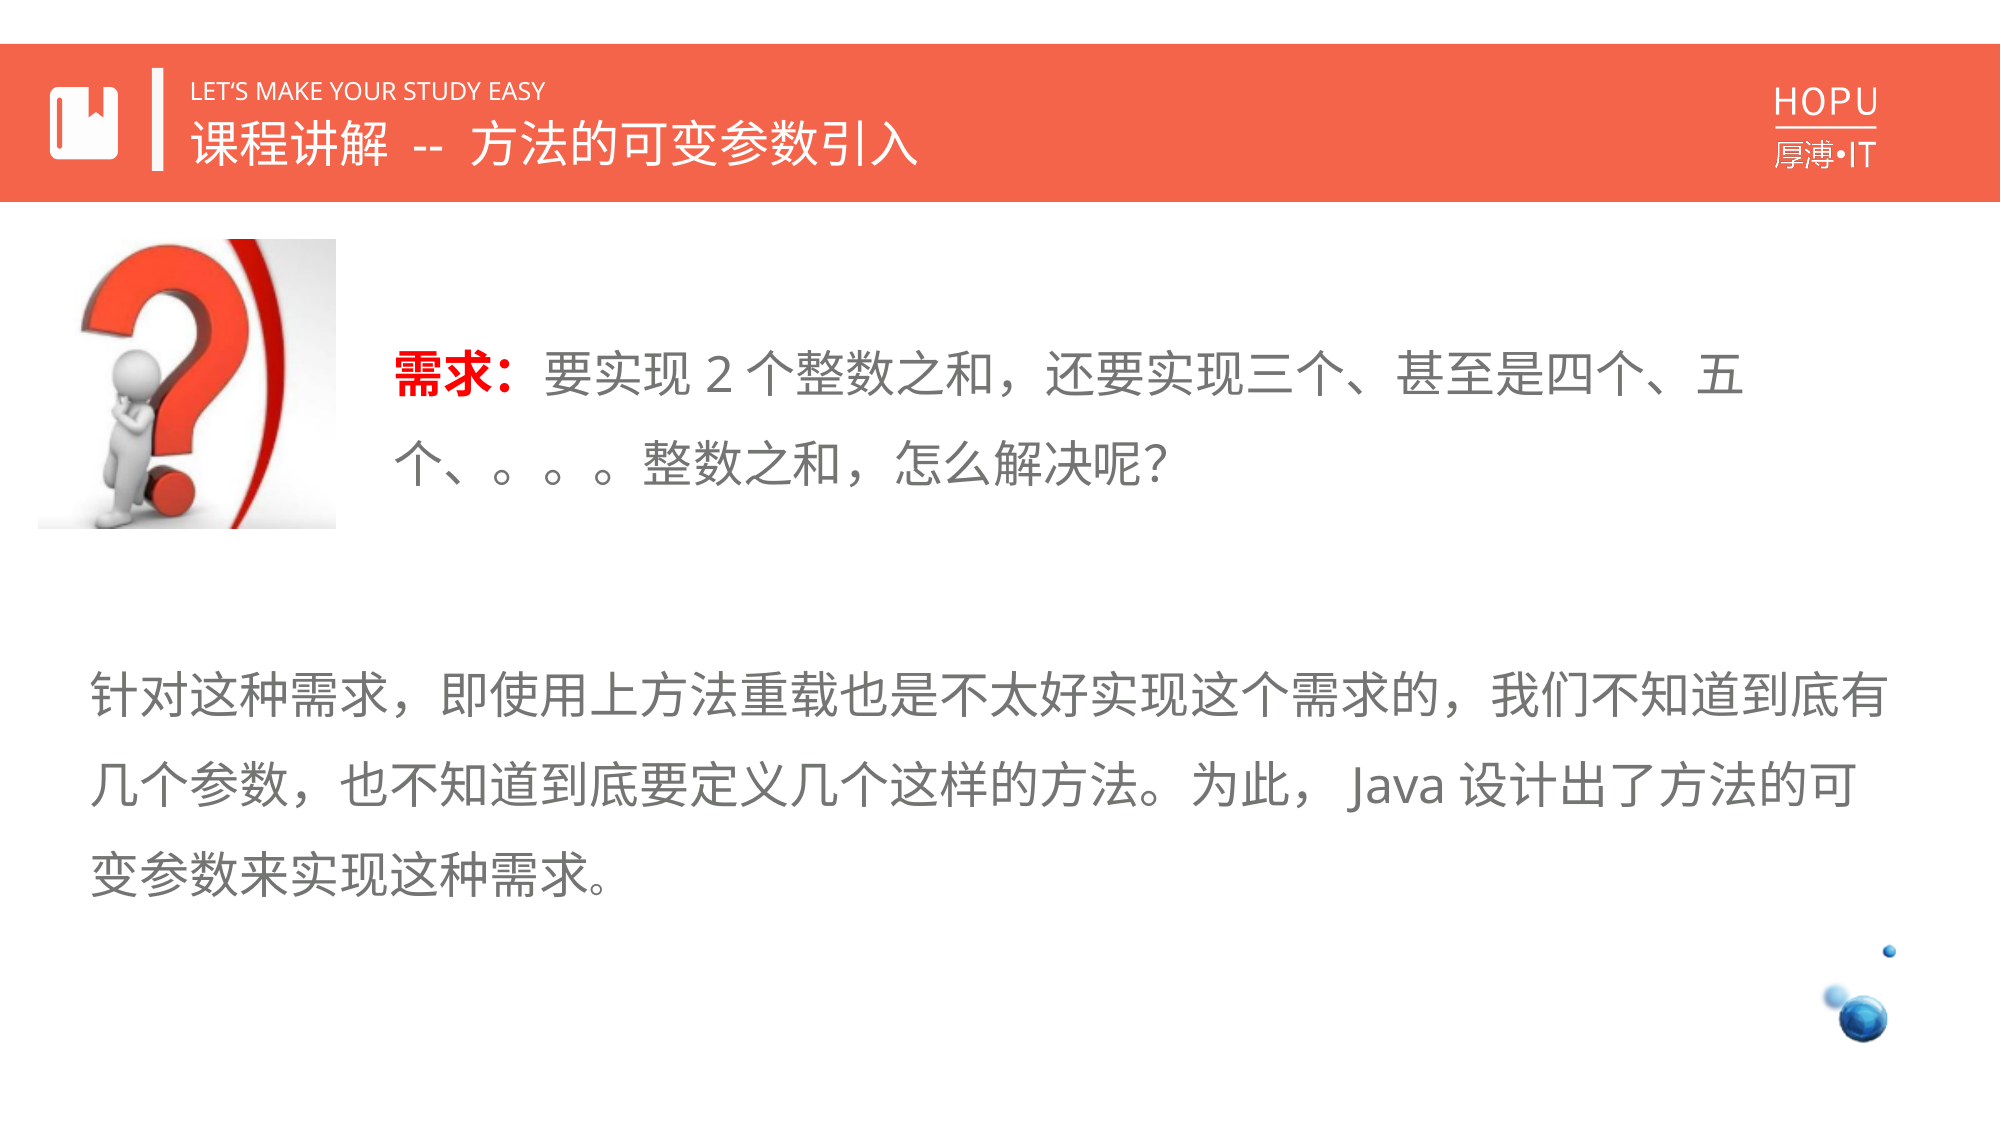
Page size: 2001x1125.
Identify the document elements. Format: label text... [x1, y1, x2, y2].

picture [1773, 75, 1878, 181]
picture [1773, 920, 1984, 1083]
text_box 需求：要实现2个整数之和，还要实现三个、甚至是四个、五个、。。。整数之和，怎么解决呢？ [378, 304, 1880, 500]
picture [0, 0, 336, 529]
text_box [316, 43, 2000, 203]
text_box 针对这种需求，即使用上方法重载也是不太好实现这个需求的，我们不知道到底有几个参数，也不知道到底要定义几个这样的方法。为此，Java设计出了方法的可变参数来实现这种需求。 [74, 625, 1913, 911]
text_box LET‘S MAKE YOUR STUDY EASY [316, 67, 893, 113]
text_box 课程讲解 -- 方法的可变参数引入 [316, 117, 1326, 180]
